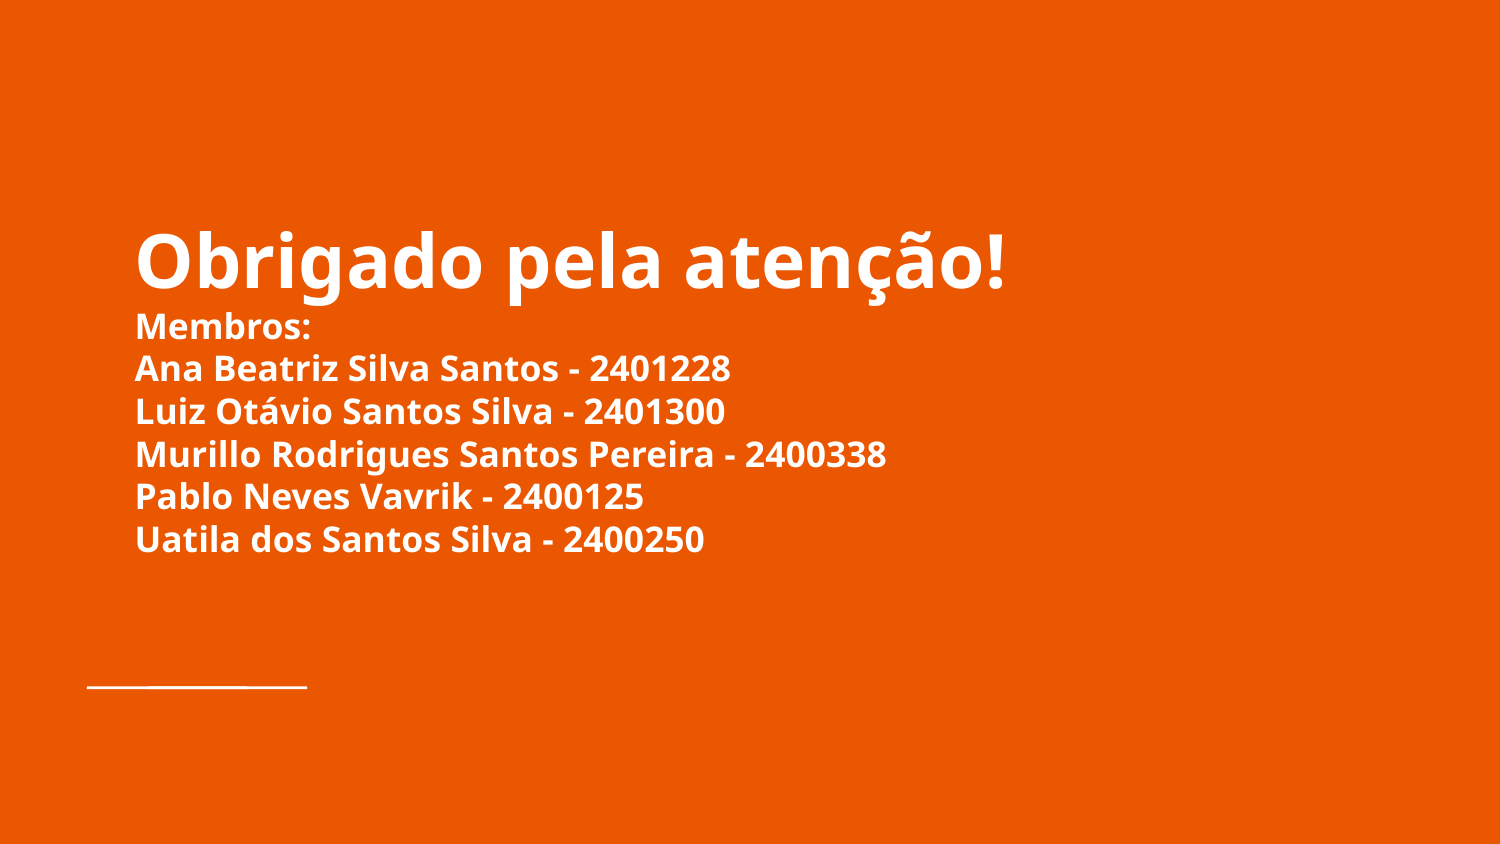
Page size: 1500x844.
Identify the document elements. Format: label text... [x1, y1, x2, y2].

title Obrigado pela atenção! Membros: Ana Beatriz Silva Santos - 2401228 Luiz Otávio Santos Silva - 2401300 Murillo Rodrigues Santos Pereira - 2400338 Pablo Neves Vavrik - 2400125 Uatila dos Santos Silva - 2400250 [119, 141, 1272, 632]
